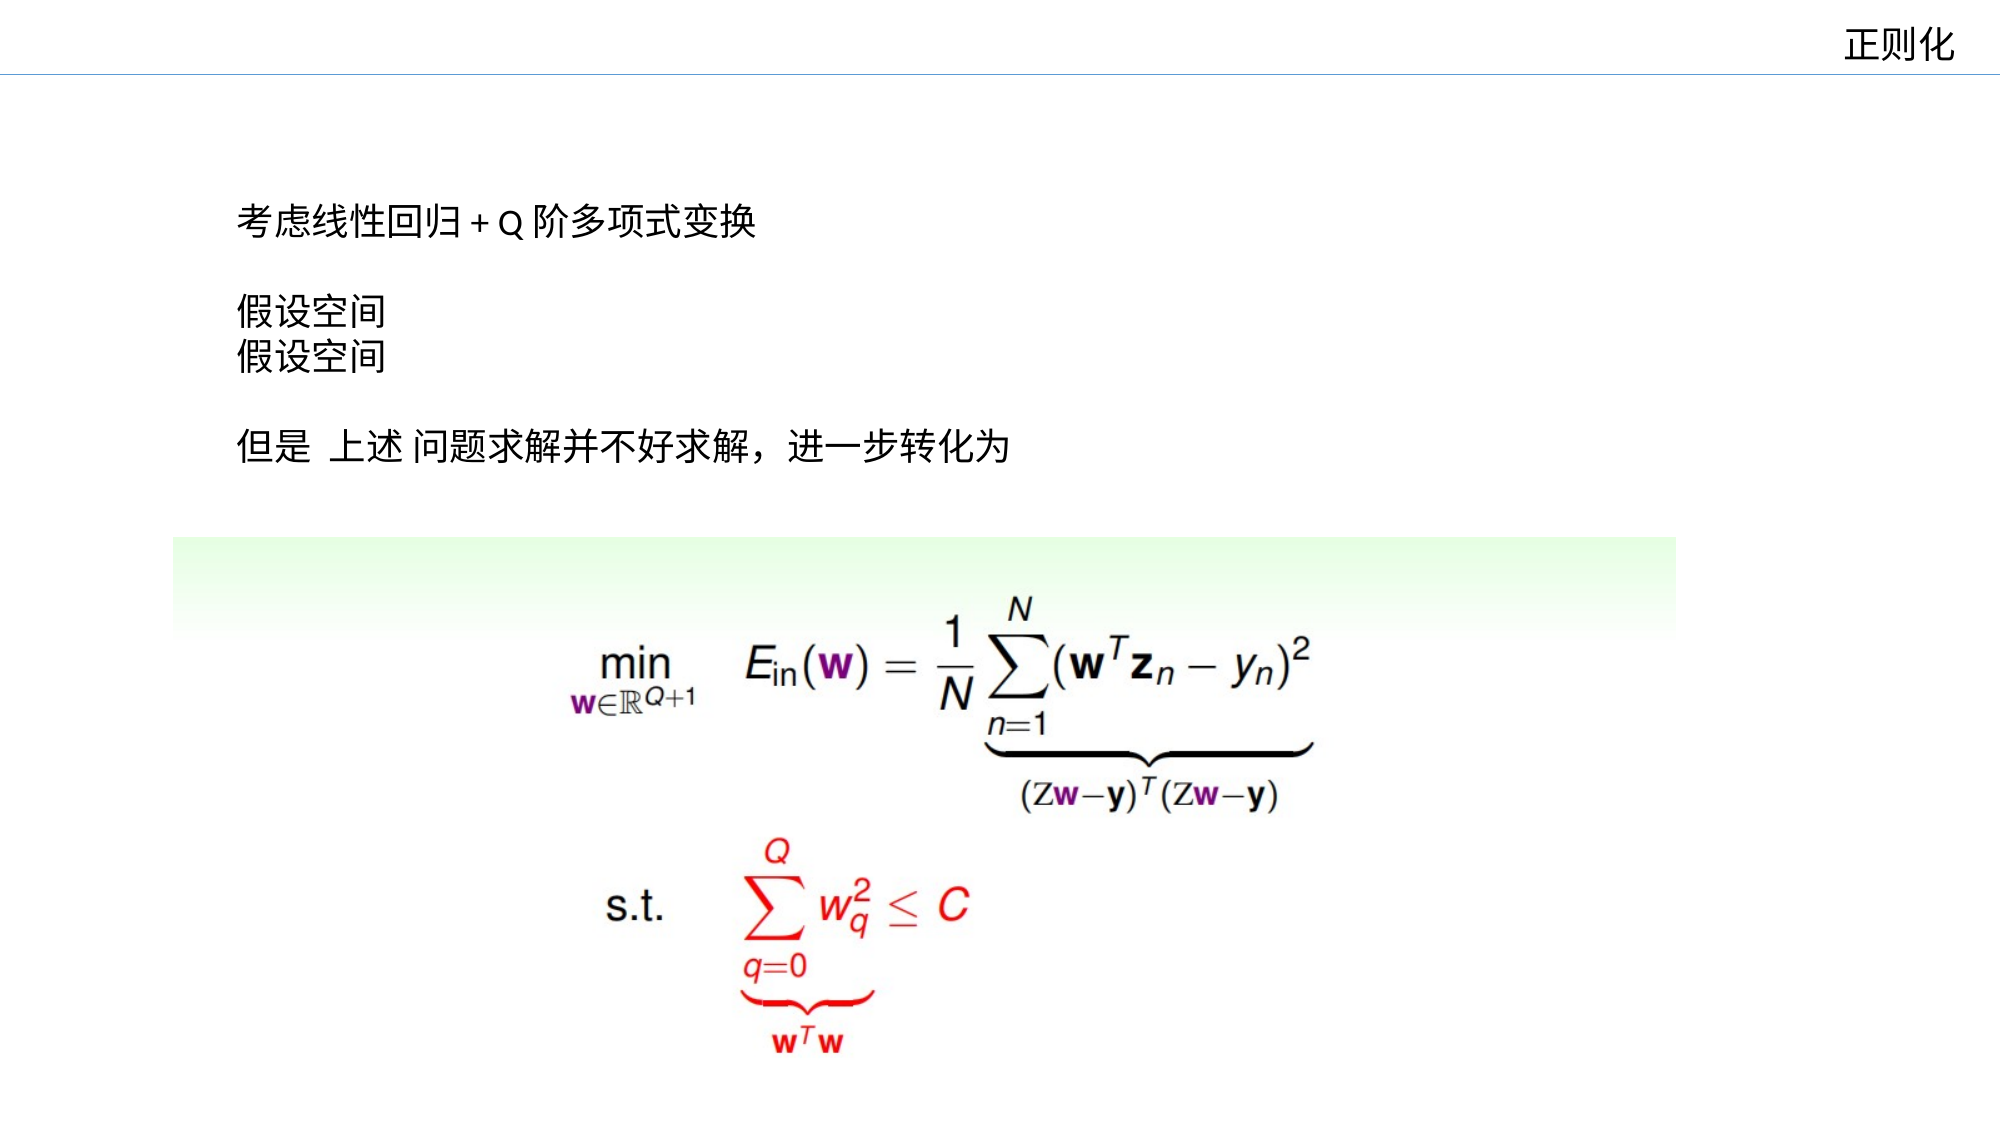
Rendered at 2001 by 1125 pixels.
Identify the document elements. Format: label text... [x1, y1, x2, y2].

picture [173, 537, 1676, 1103]
text_box 正则化 [1828, 13, 2000, 74]
